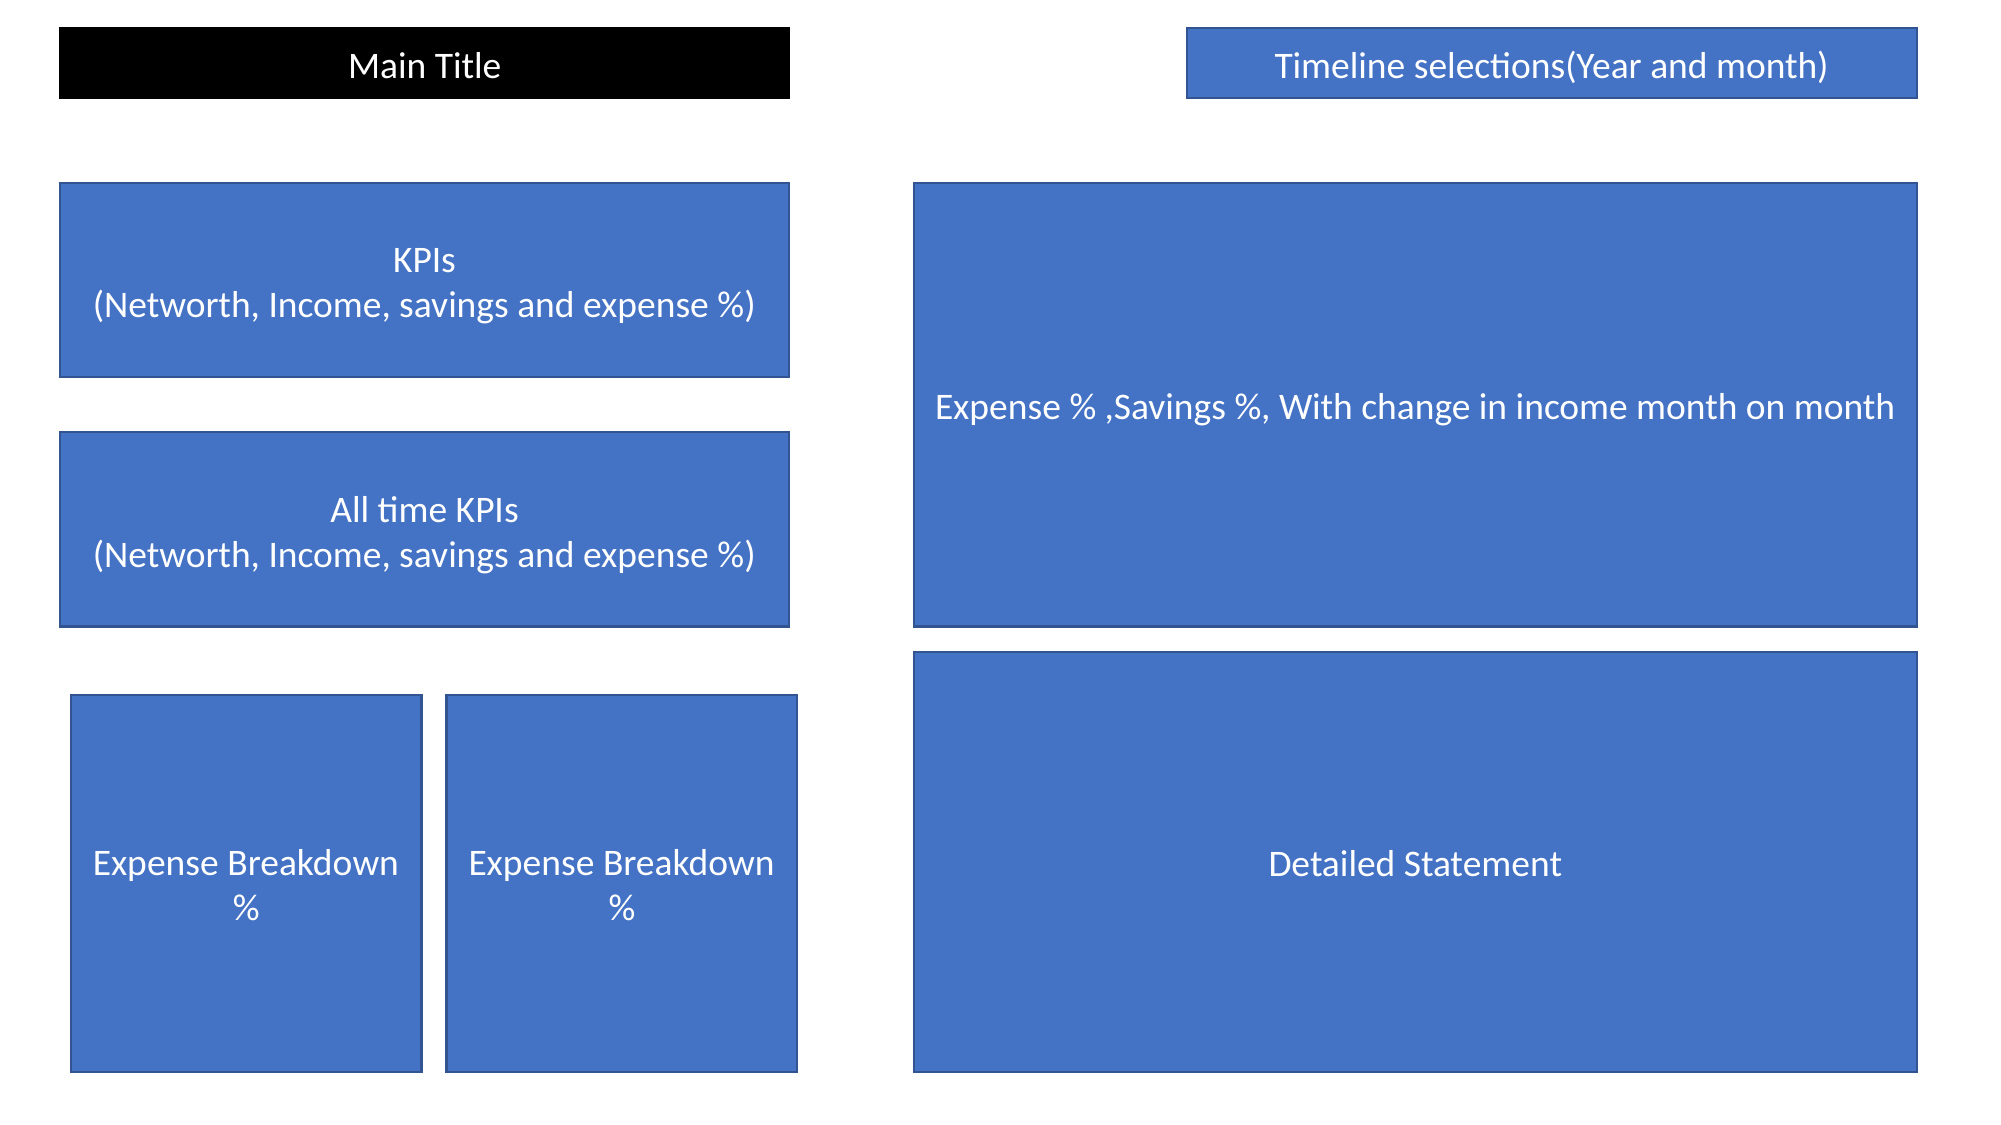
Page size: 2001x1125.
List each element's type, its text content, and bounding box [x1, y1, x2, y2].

text_box Main Title [59, 27, 790, 99]
text_box Timeline selections(Year and month) [1186, 27, 1918, 99]
text_box Expense % ,Savings %, With change in income month on month [913, 182, 1918, 628]
text_box KPIs (Networth, Income, savings and expense %) [59, 182, 790, 378]
text_box All time KPIs (Networth, Income, savings and expense %) [59, 431, 790, 628]
text_box Expense Breakdown % [70, 694, 423, 1073]
text_box Detailed Statement [913, 651, 1918, 1073]
text_box Expense Breakdown % [445, 694, 798, 1073]
